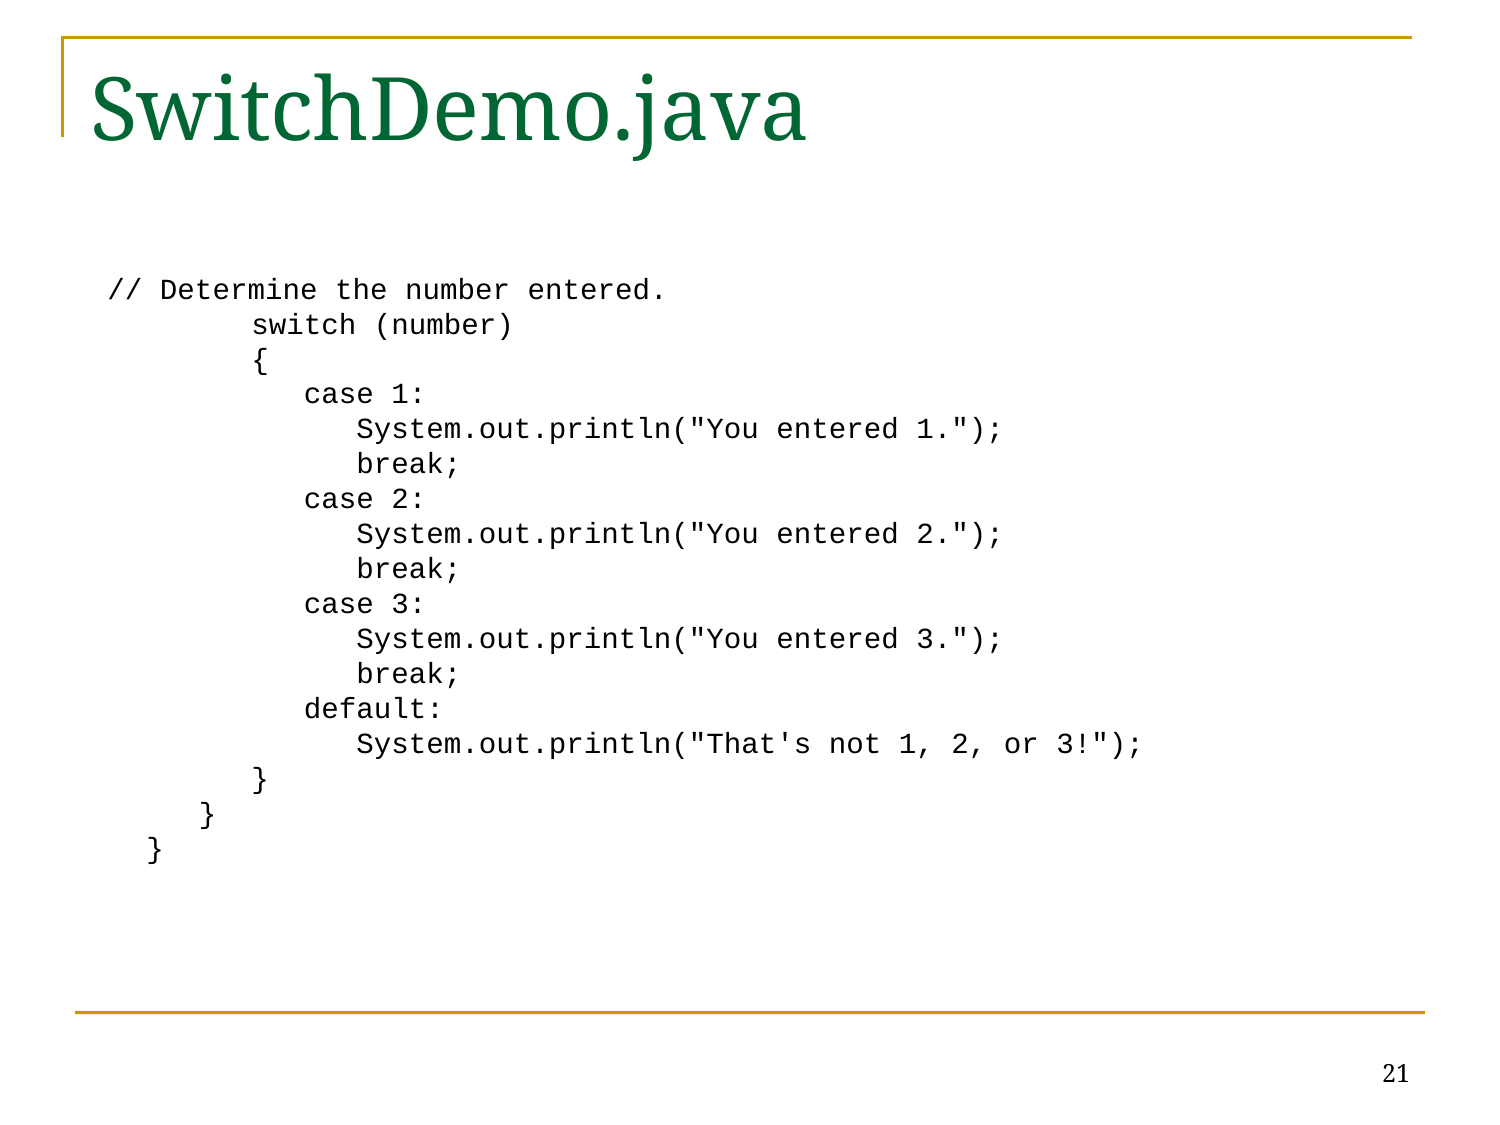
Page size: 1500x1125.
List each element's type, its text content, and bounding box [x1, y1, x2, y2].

title SwitchDemo.java [74, 45, 1426, 233]
list // Determine the number entered. switch (number) { case 1: System.out.println("You entered 1."); break; case 2: System.out.println("You entered 2."); break; case 3: System.out.println("You entered 3."); break; default: System.out.println("That's not 1, 2, or 3!"); } } } [74, 262, 1426, 1006]
slide_number 21 [1074, 1023, 1426, 1100]
